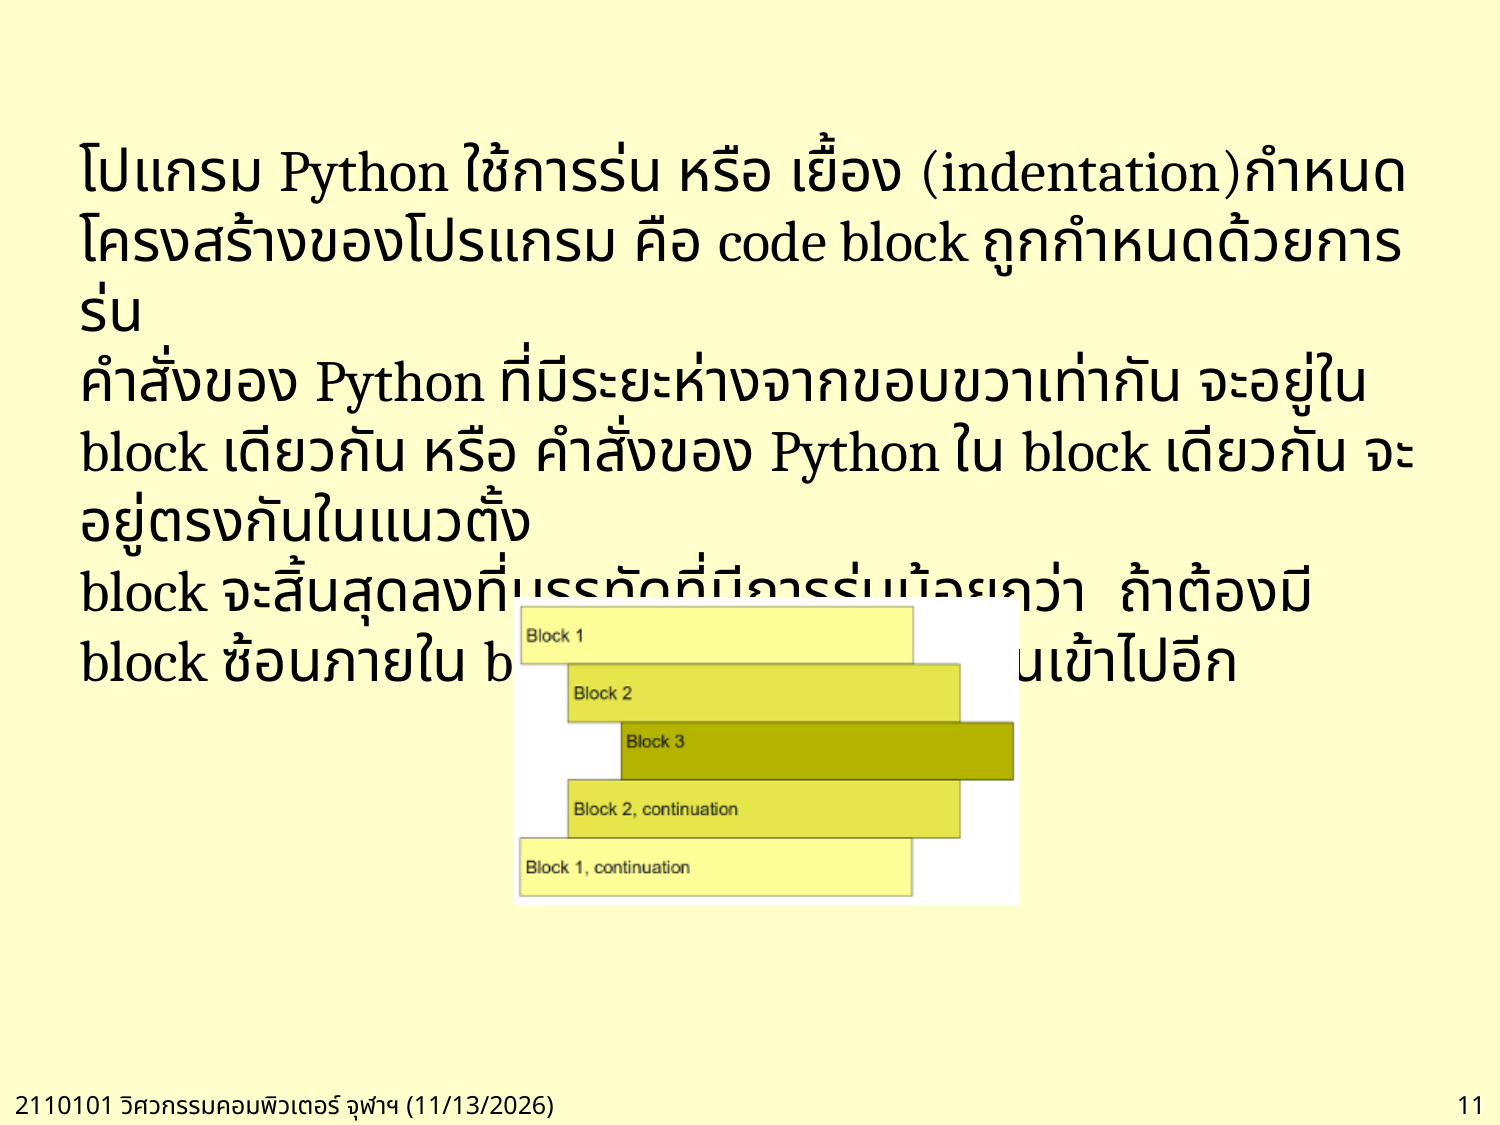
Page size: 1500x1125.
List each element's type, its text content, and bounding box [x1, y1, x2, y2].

picture [513, 597, 1019, 905]
text_box โปแกรม Python ใช้การร่น หรือ เยื้อง (indentation)กำหนดโครงสร้างของโปรแกรม คือ code block ถูกกำหนดด้วยการร่น คำสั่งของ Python ที่มีระยะห่างจากขอบขวาเท่ากัน จะอยู่ใน block เดียวกัน หรือ คำสั่งของ Python ใน block เดียวกัน จะอยู่ตรงกันในแนวตั้ง block จะสิ้นสุดลงที่บรรทัดที่มีการร่นน้อยกว่า ถ้าต้องมี block ซ้อนภายใน block อีกที่หนึ่ง ก็ต้องร่นเข้าไปอีก [64, 125, 1471, 700]
